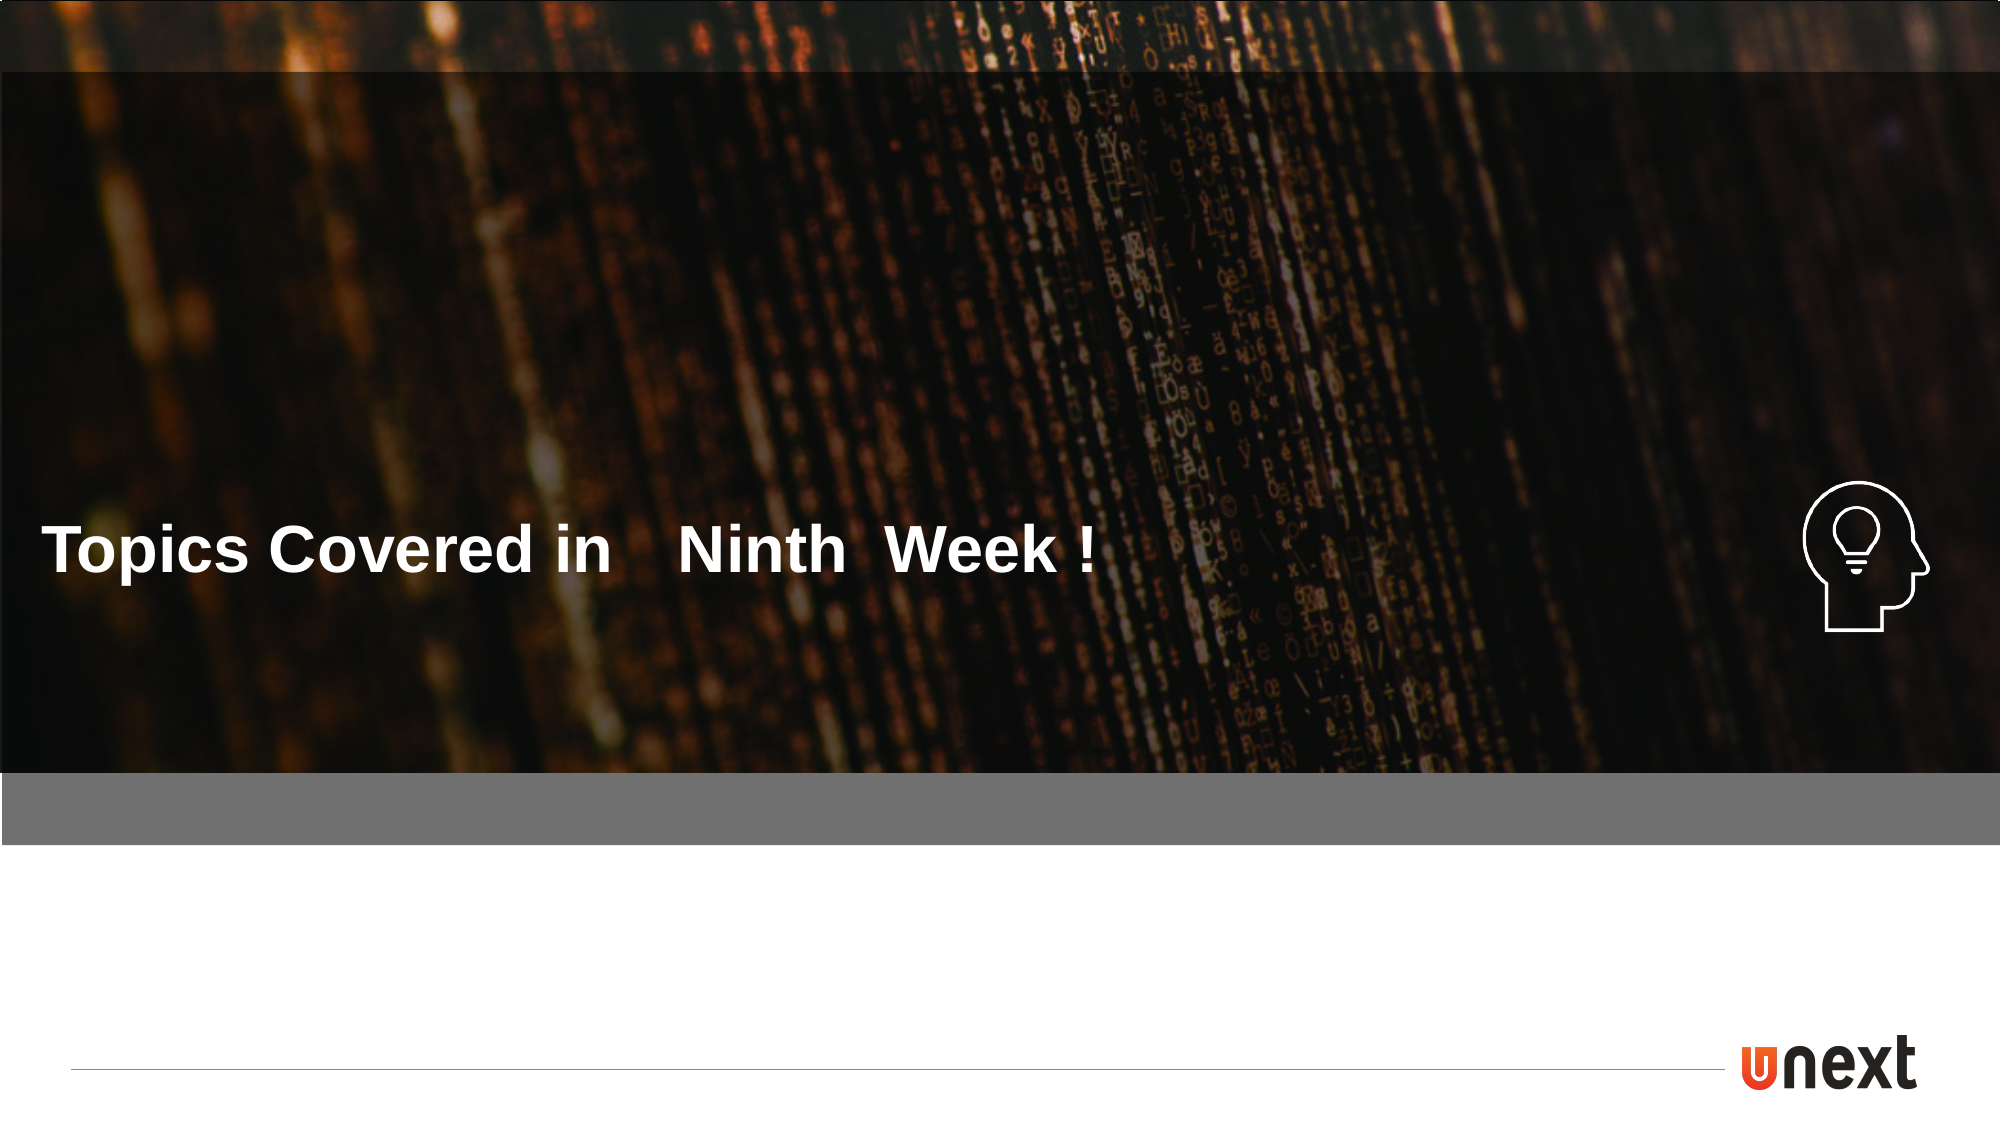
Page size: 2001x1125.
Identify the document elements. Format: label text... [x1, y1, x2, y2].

picture [0, 0, 2000, 773]
picture [1742, 1035, 1917, 1090]
list Topics Covered in Ninth Week ! [26, 498, 1776, 595]
